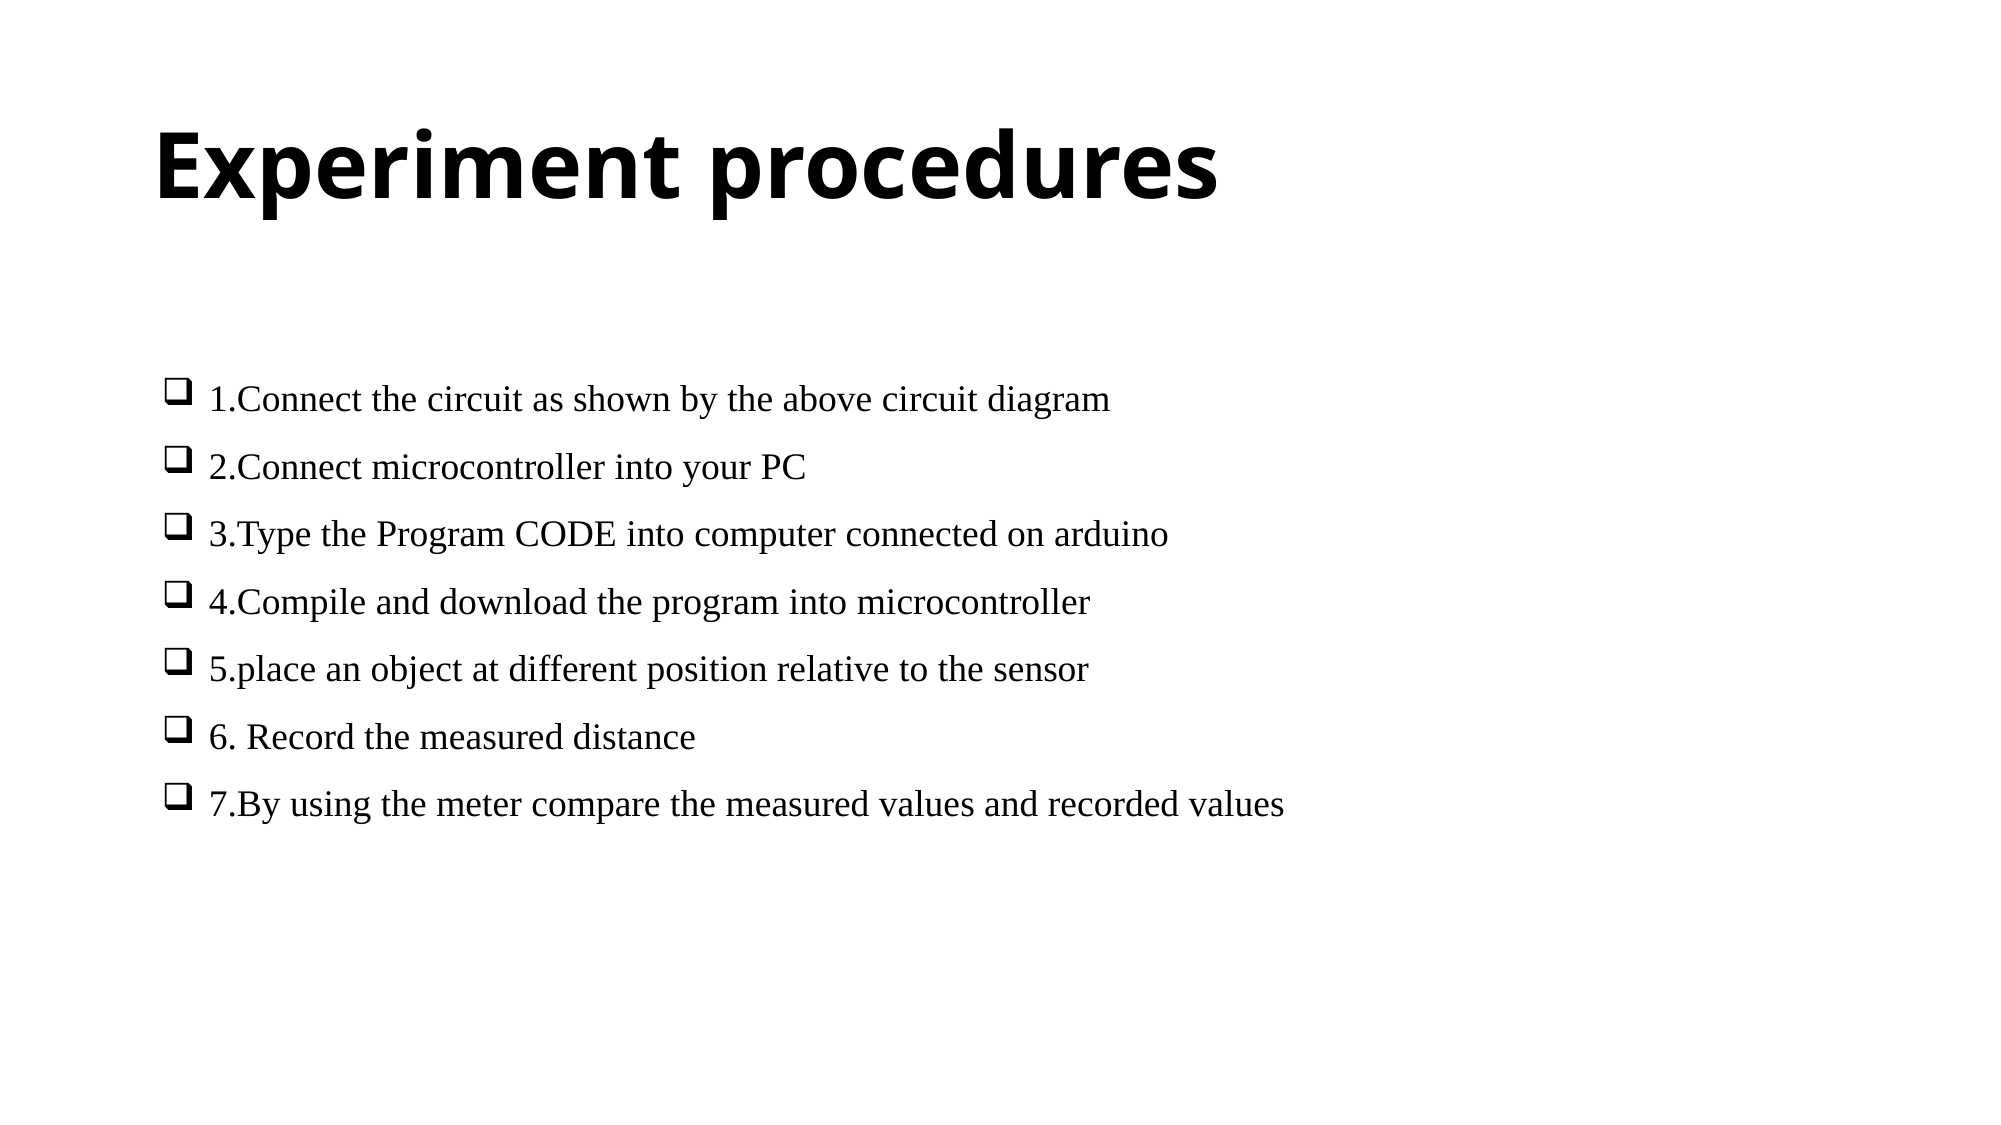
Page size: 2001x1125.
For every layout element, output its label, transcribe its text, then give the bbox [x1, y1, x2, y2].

title Experiment procedures [137, 59, 1863, 278]
list 1.Connect the circuit as shown by the above circuit diagram 2.Connect microcontroller into your PC 3.Type the Program CODE into computer connected on arduino 4.Compile and download the program into microcontroller 5.place an object at different position relative to the sensor 6. Record the measured distance 7.By using the meter compare the measured values and recorded values [137, 299, 1863, 1014]
